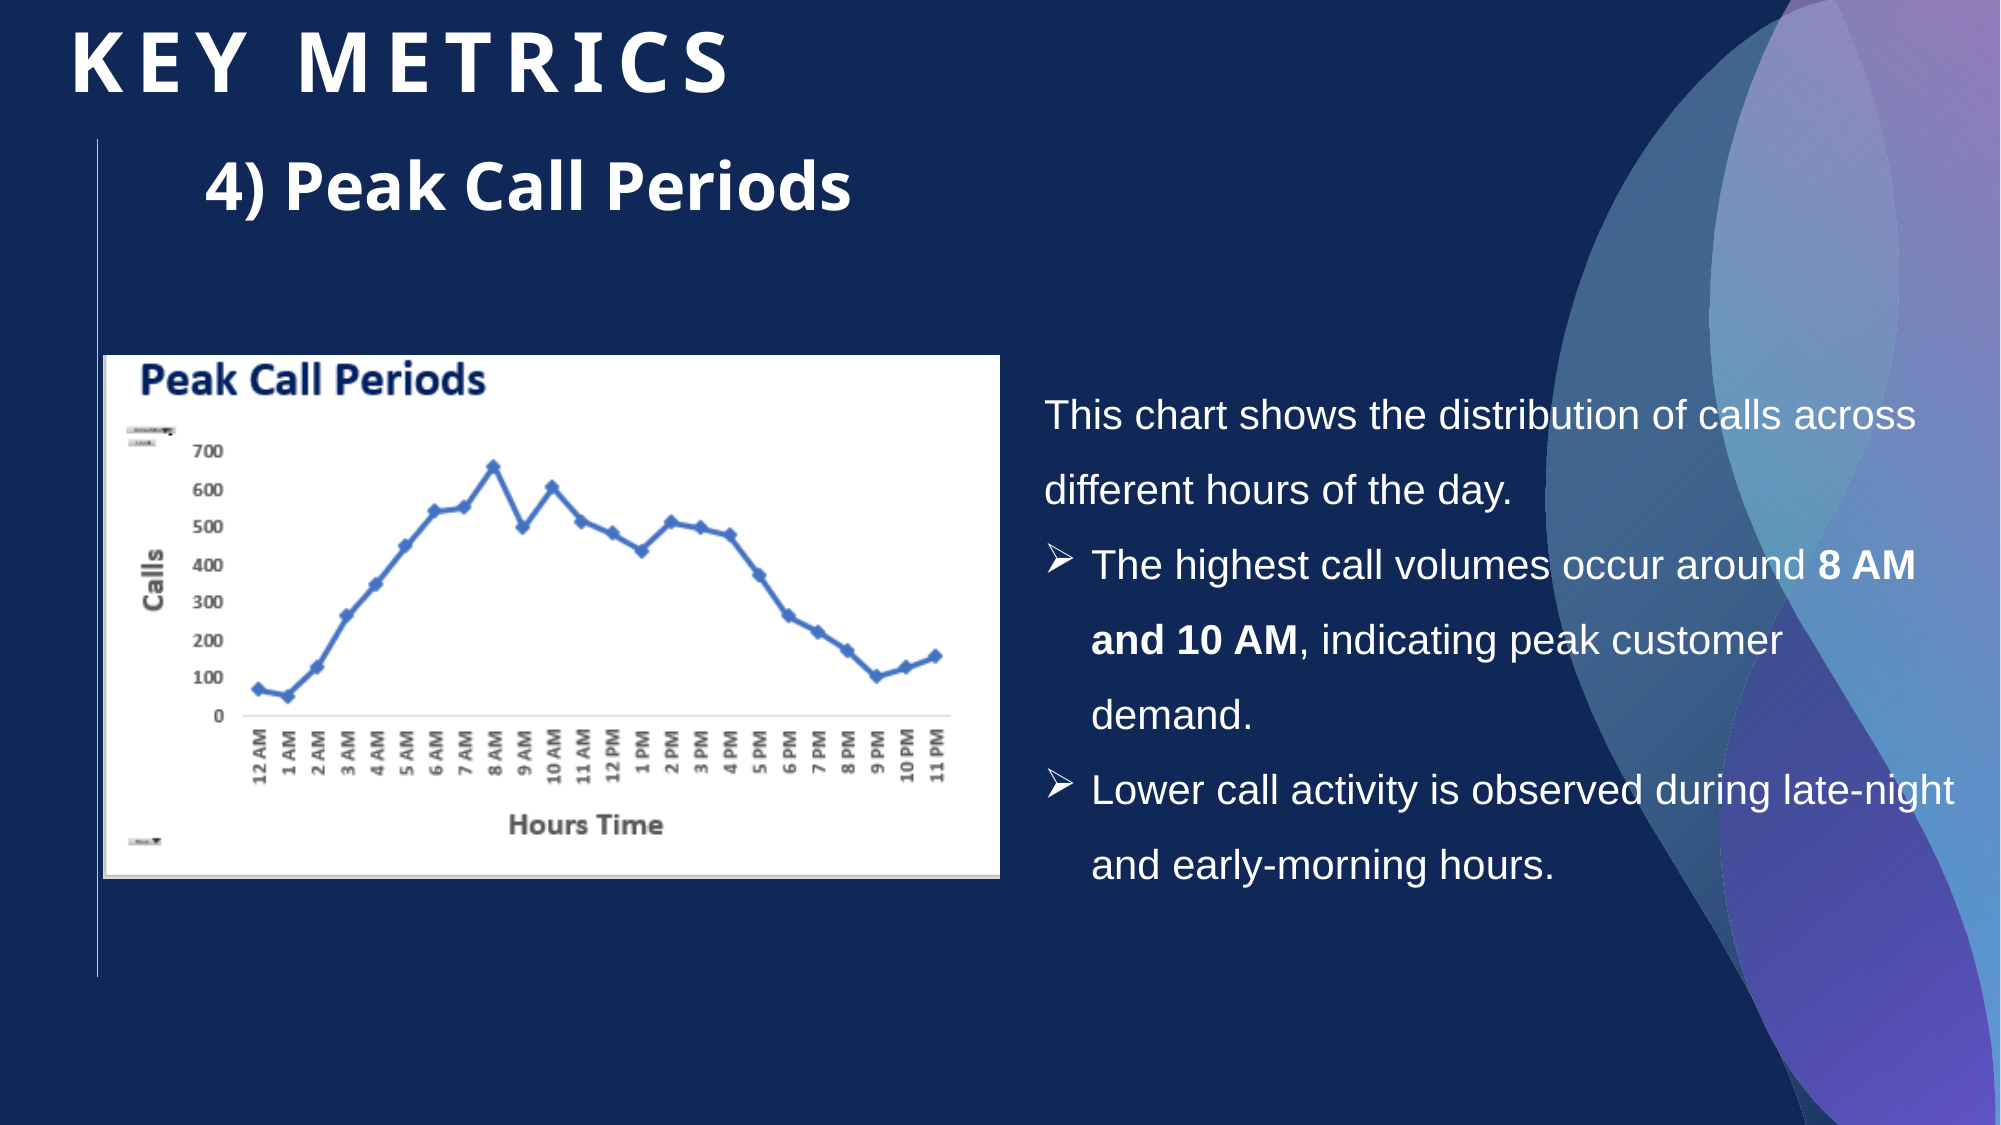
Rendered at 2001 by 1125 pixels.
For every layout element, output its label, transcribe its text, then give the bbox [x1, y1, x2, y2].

title Key metrics [53, 0, 1511, 119]
picture [103, 355, 1001, 879]
list 4) Peak Call Periods [190, 145, 1561, 227]
text_box This chart shows the distribution of calls across different hours of the day. The highest call volumes occur around 8 AM and 10 AM, indicating peak customer demand. Lower call activity is observed during late-night and early-morning hours. [1029, 355, 1972, 971]
text_box [190, 286, 1869, 756]
